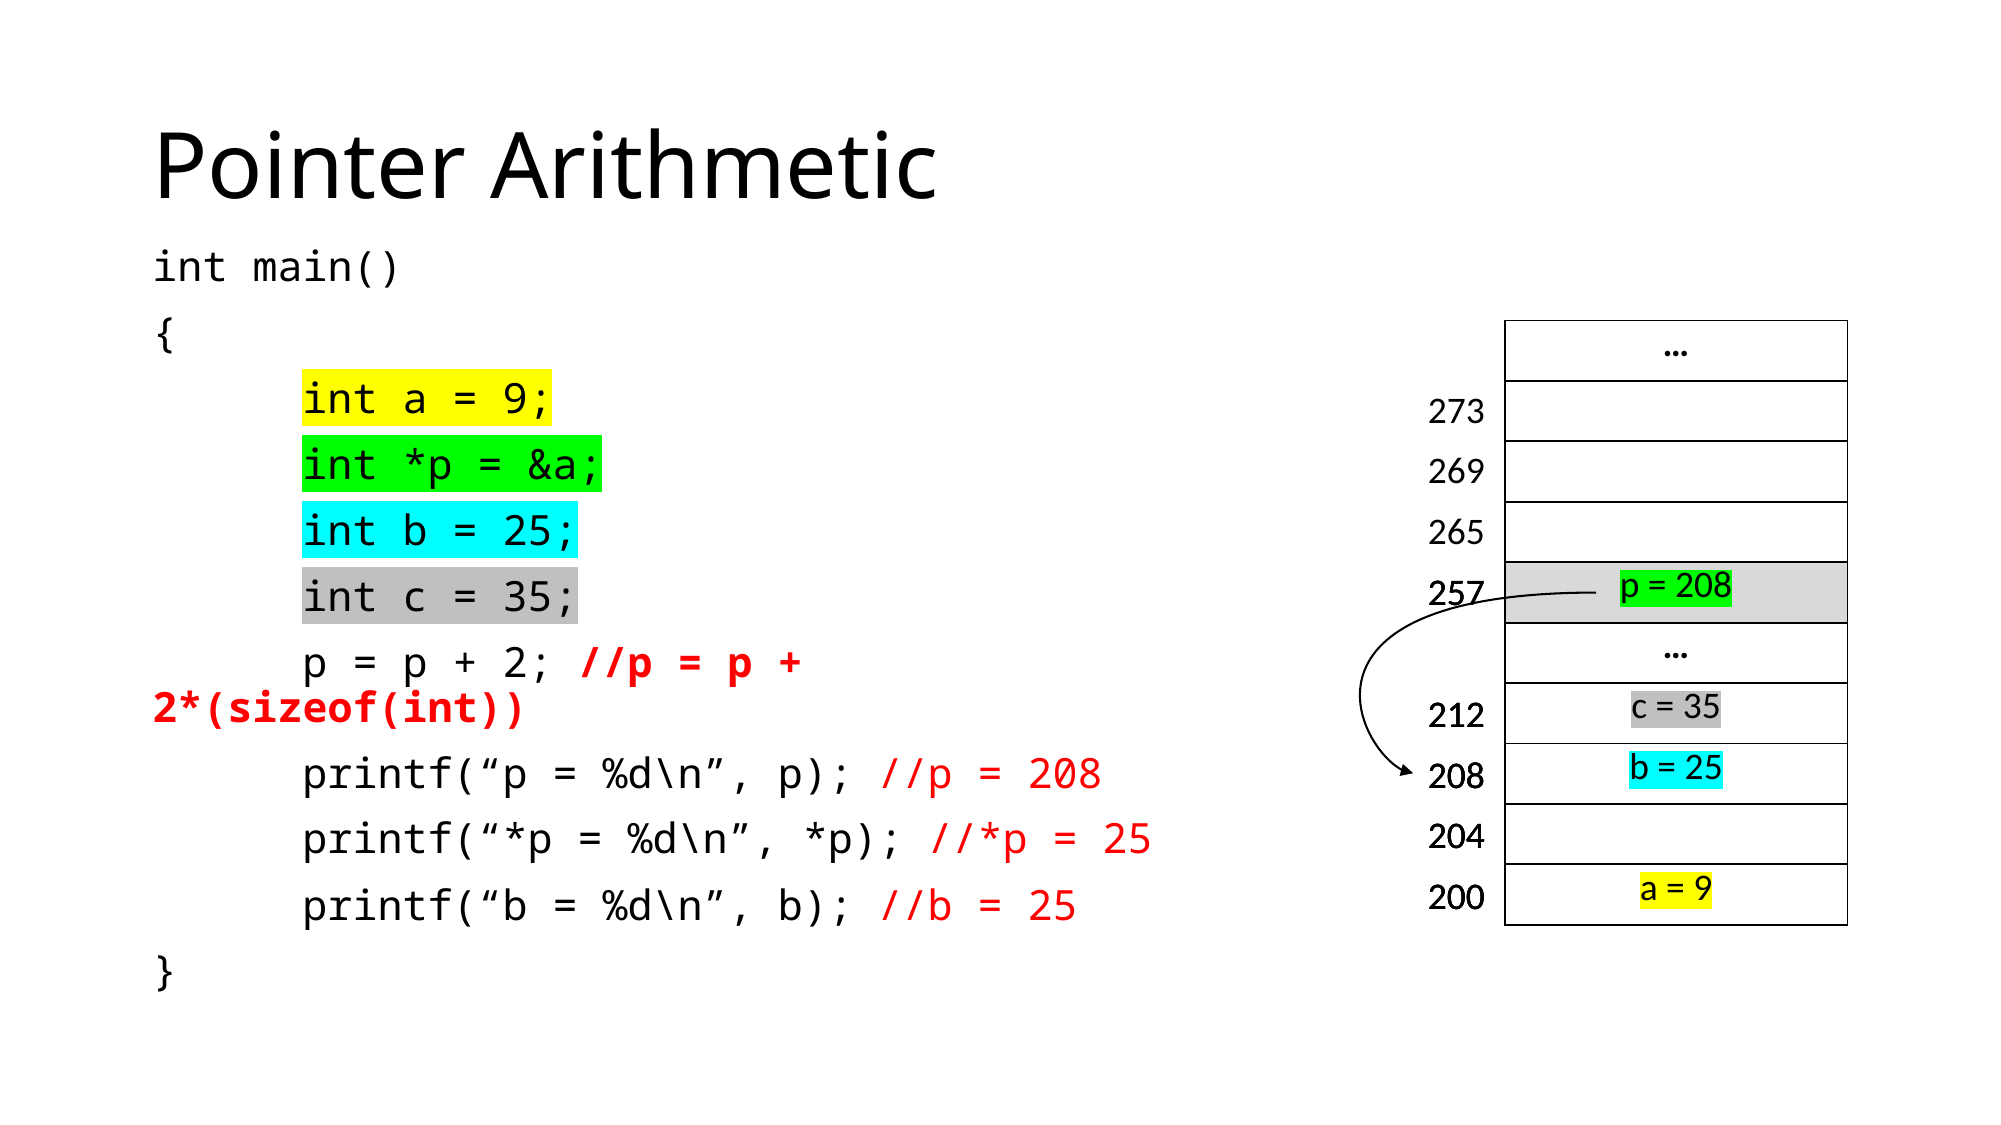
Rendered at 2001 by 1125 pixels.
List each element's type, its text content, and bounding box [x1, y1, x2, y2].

list int main() { int a = 9; int *p = &a; int b = 25; int c = 35; p = p + 2; //p = p + 2*(sizeof(int)) printf(“p = %d\n”, p); //p = 208 printf(“*p = %d\n”, *p); //*p = 25 printf(“b = %d\n”, b); //b = 25 } [137, 238, 1177, 1086]
table_cell [1506, 503, 1847, 561]
table_cell … [1597, 624, 1847, 682]
table_cell c = 35 [1597, 684, 1847, 743]
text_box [1413, 317, 1505, 926]
table_header … [1506, 321, 1847, 380]
table_cell [1506, 442, 1847, 501]
table_cell [1506, 382, 1847, 440]
table_cell [1506, 805, 1847, 863]
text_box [1505, 592, 1597, 774]
table_cell b = 25 [1506, 744, 1847, 803]
table_cell p = 208 [1506, 563, 1847, 622]
title Pointer Arithmetic [137, 59, 1863, 278]
table_cell a = 9 [1506, 865, 1847, 924]
